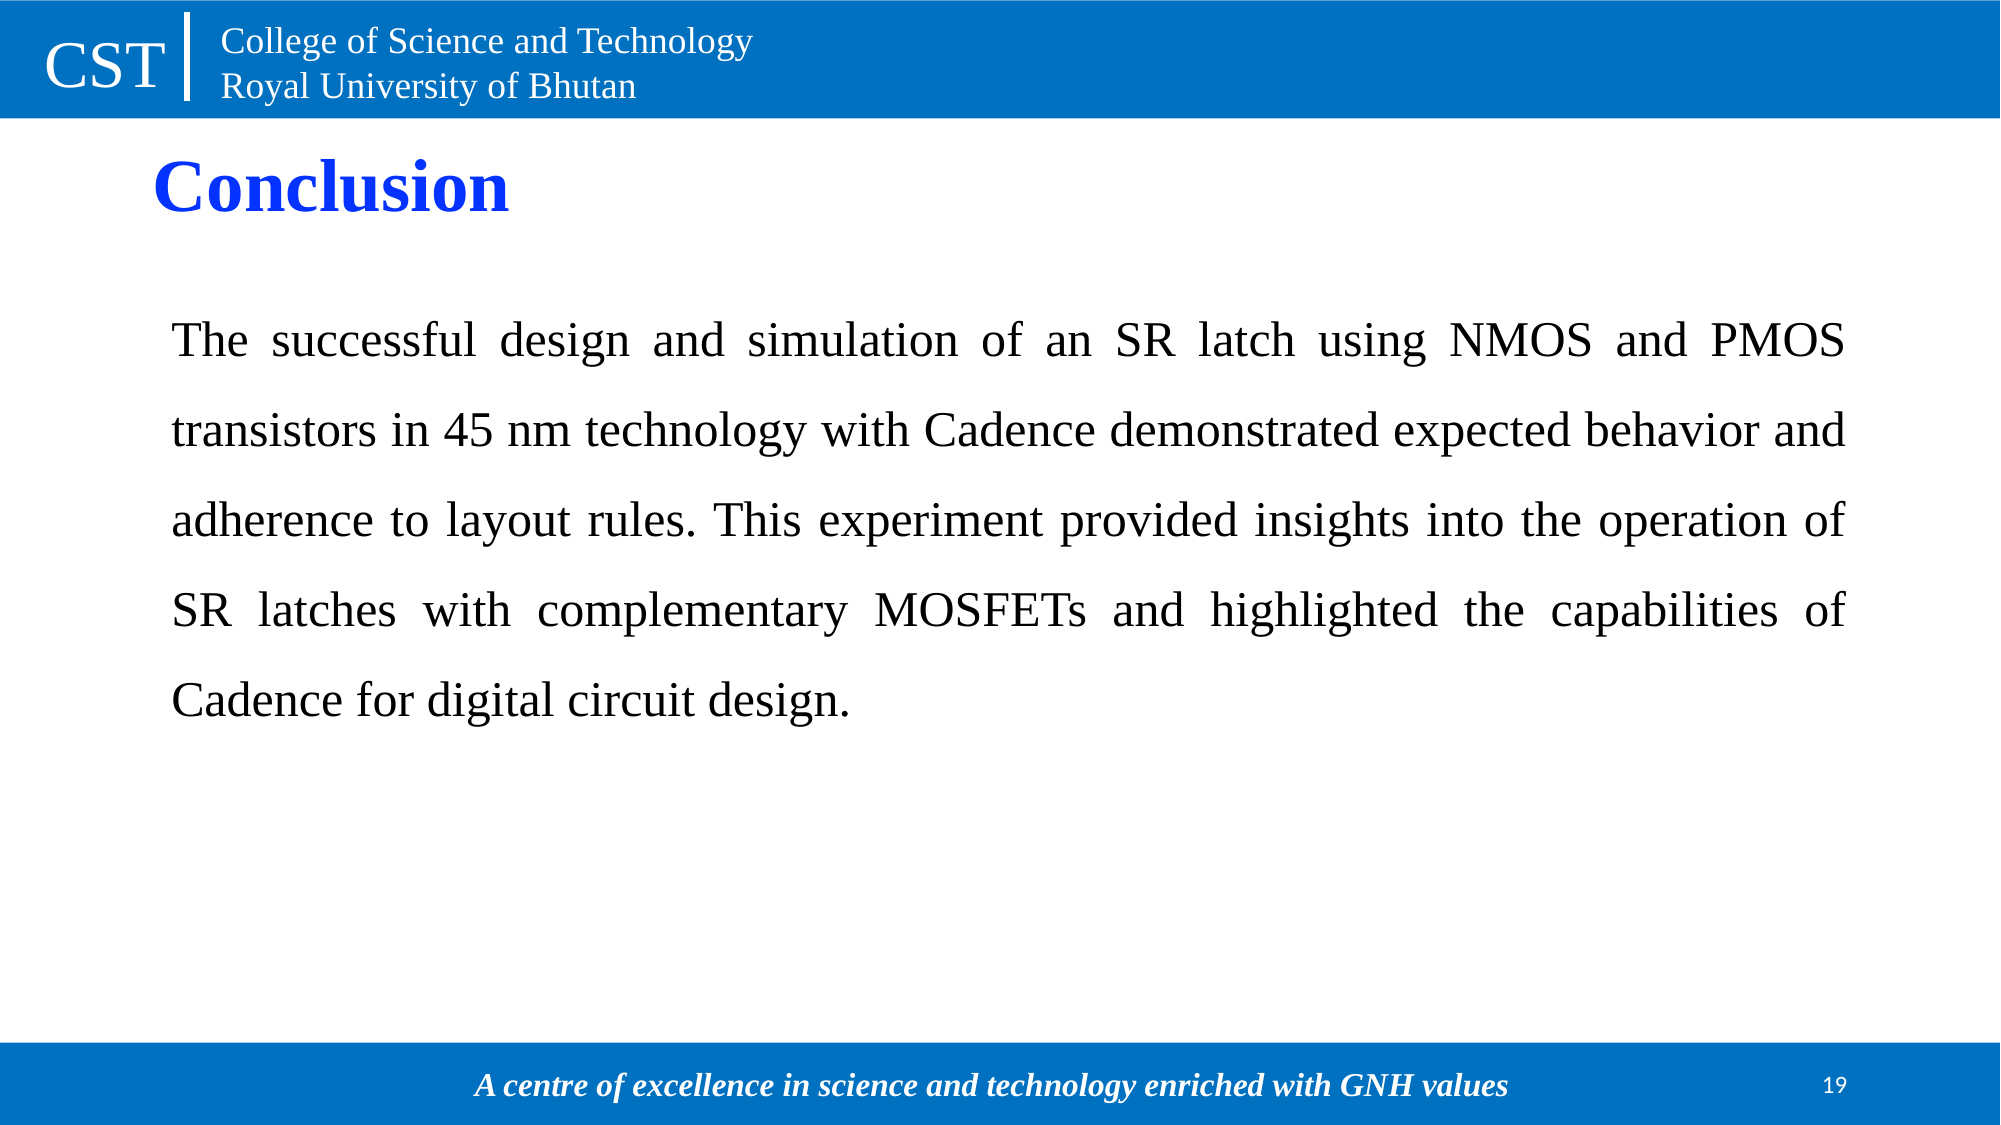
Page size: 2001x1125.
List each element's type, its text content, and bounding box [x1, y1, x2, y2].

slide_number 19 [1627, 1053, 1863, 1113]
title Conclusion [137, 127, 2000, 248]
list The successful design and simulation of an SR latch using NMOS and PMOS transistors in 45 nm technology with Cadence demonstrated expected behavior and adherence to layout rules. This experiment provided insights into the operation of SR latches with complementary MOSFETs and highlighted the capabilities of Cadence for digital circuit design. [137, 268, 1863, 1030]
